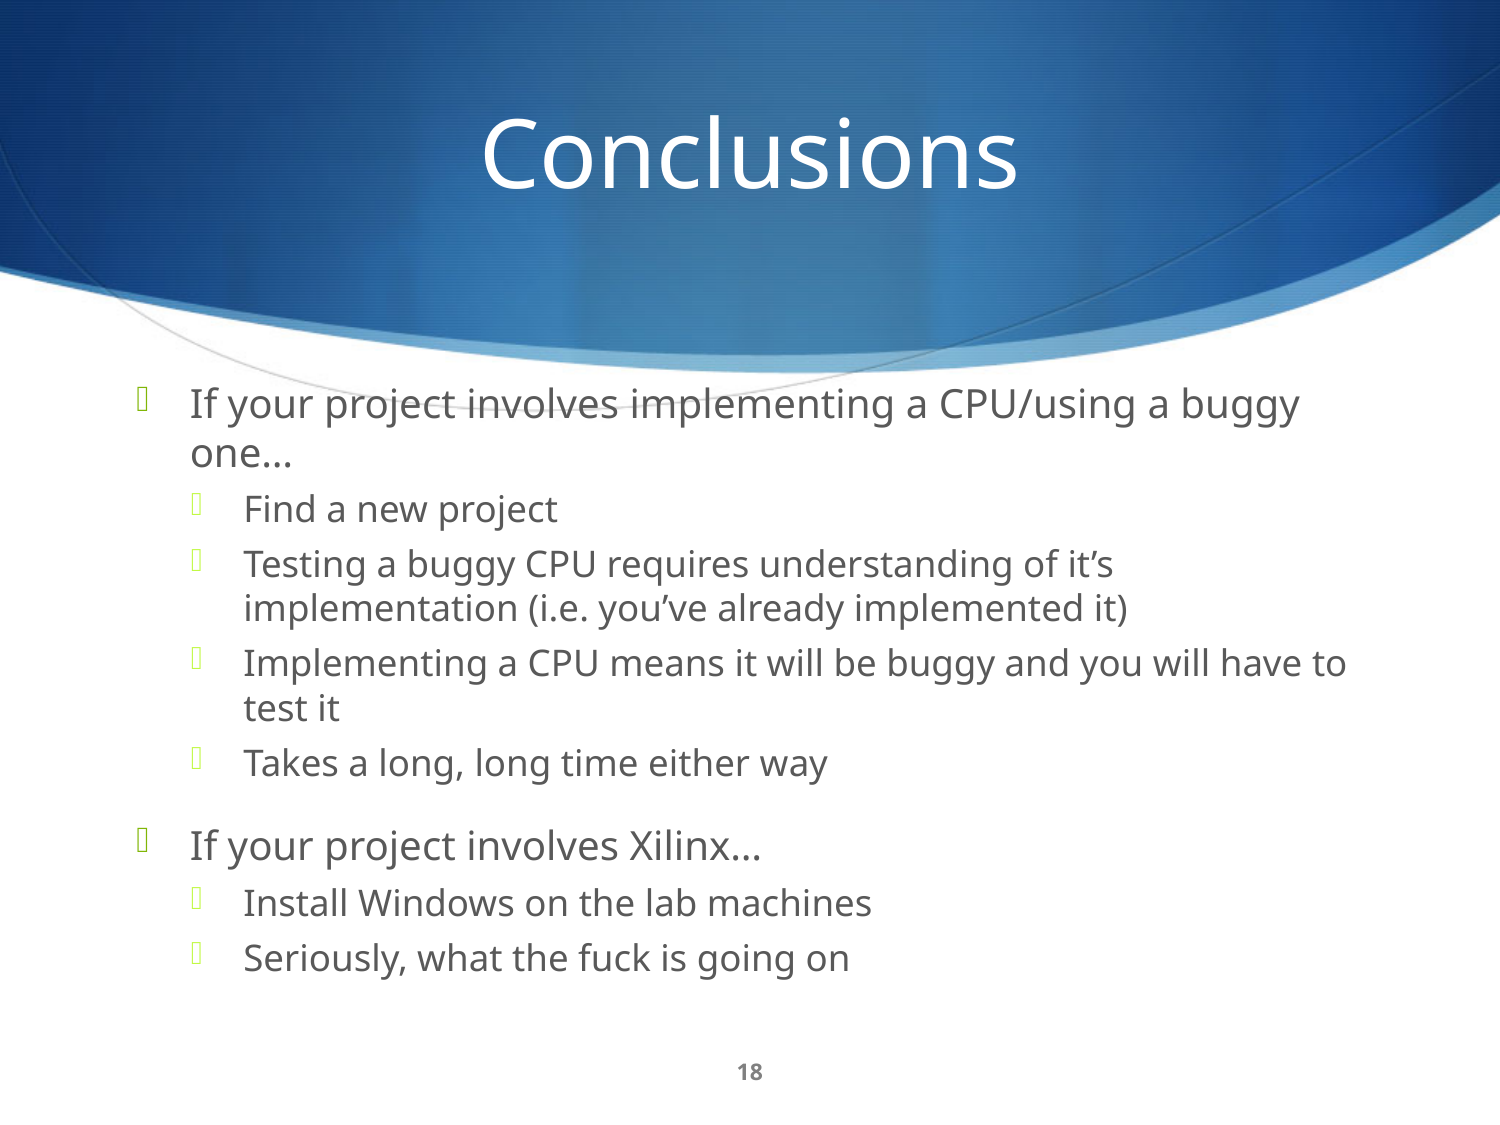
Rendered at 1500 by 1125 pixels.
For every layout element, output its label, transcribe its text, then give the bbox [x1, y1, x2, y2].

title Conclusions [75, 56, 1425, 245]
slide_number 18 [706, 1042, 794, 1103]
list If your project involves implementing a CPU/using a buggy one… Find a new project Testing a buggy CPU requires understanding of it’s implementation (i.e. you’ve already implemented it) Implementing a CPU means it will be buggy and you will have to test it Takes a long, long time either way If your project involves Xilinx… Install Windows on the lab machines Seriously, what the fuck is going on [121, 370, 1379, 991]
picture [0, 0, 1500, 1125]
